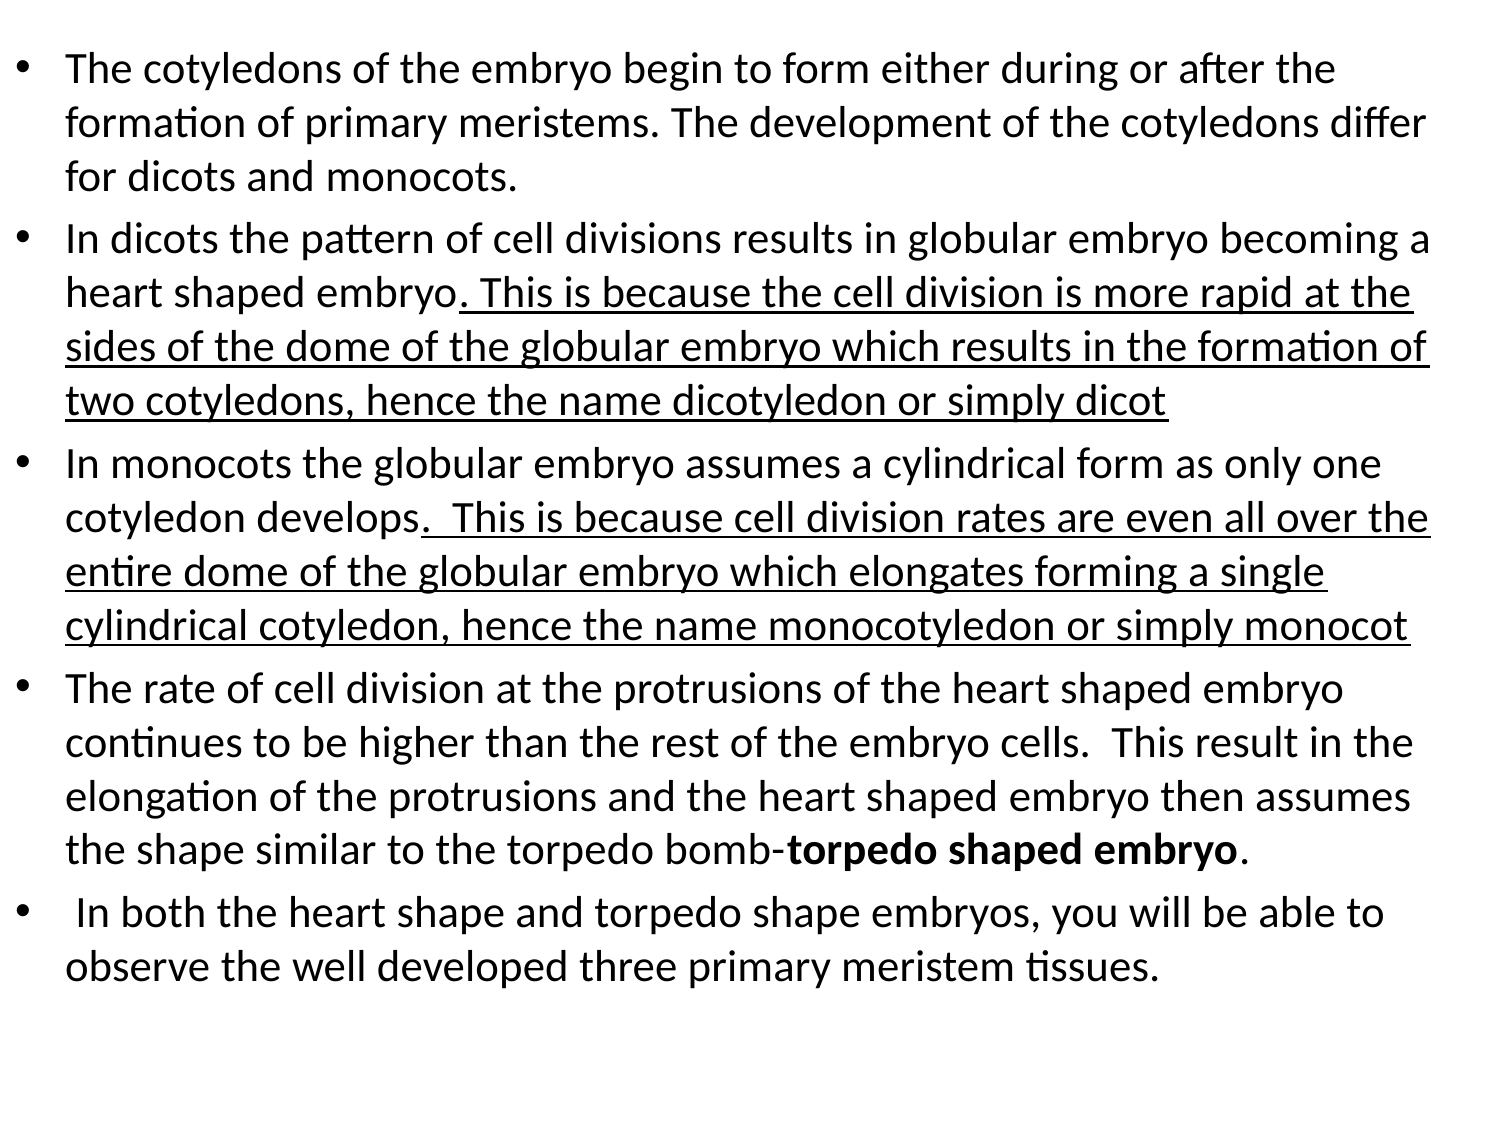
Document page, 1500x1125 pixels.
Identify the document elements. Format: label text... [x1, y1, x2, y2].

list The cotyledons of the embryo begin to form either during or after the formation of primary meristems. The development of the cotyledons differ for dicots and monocots. In dicots the pattern of cell divisions results in globular embryo becoming a heart shaped embryo. This is because the cell division is more rapid at the sides of the dome of the globular embryo which results in the formation of two cotyledons, hence the name dicotyledon or simply dicot In monocots the globular embryo assumes a cylindrical form as only one cotyledon develops. This is because cell division rates are even all over the entire dome of the globular embryo which elongates forming a single cylindrical cotyledon, hence the name monocotyledon or simply monocot The rate of cell division at the protrusions of the heart shaped embryo continues to be higher than the rest of the embryo cells. This result in the elongation of the protrusions and the heart shaped embryo then assumes the shape similar to the torpedo bomb-torpedo shaped embryo. In both the heart shape and torpedo shape embryos, you will be able to observe the well developed three primary meristem tissues. [0, 30, 1471, 1125]
